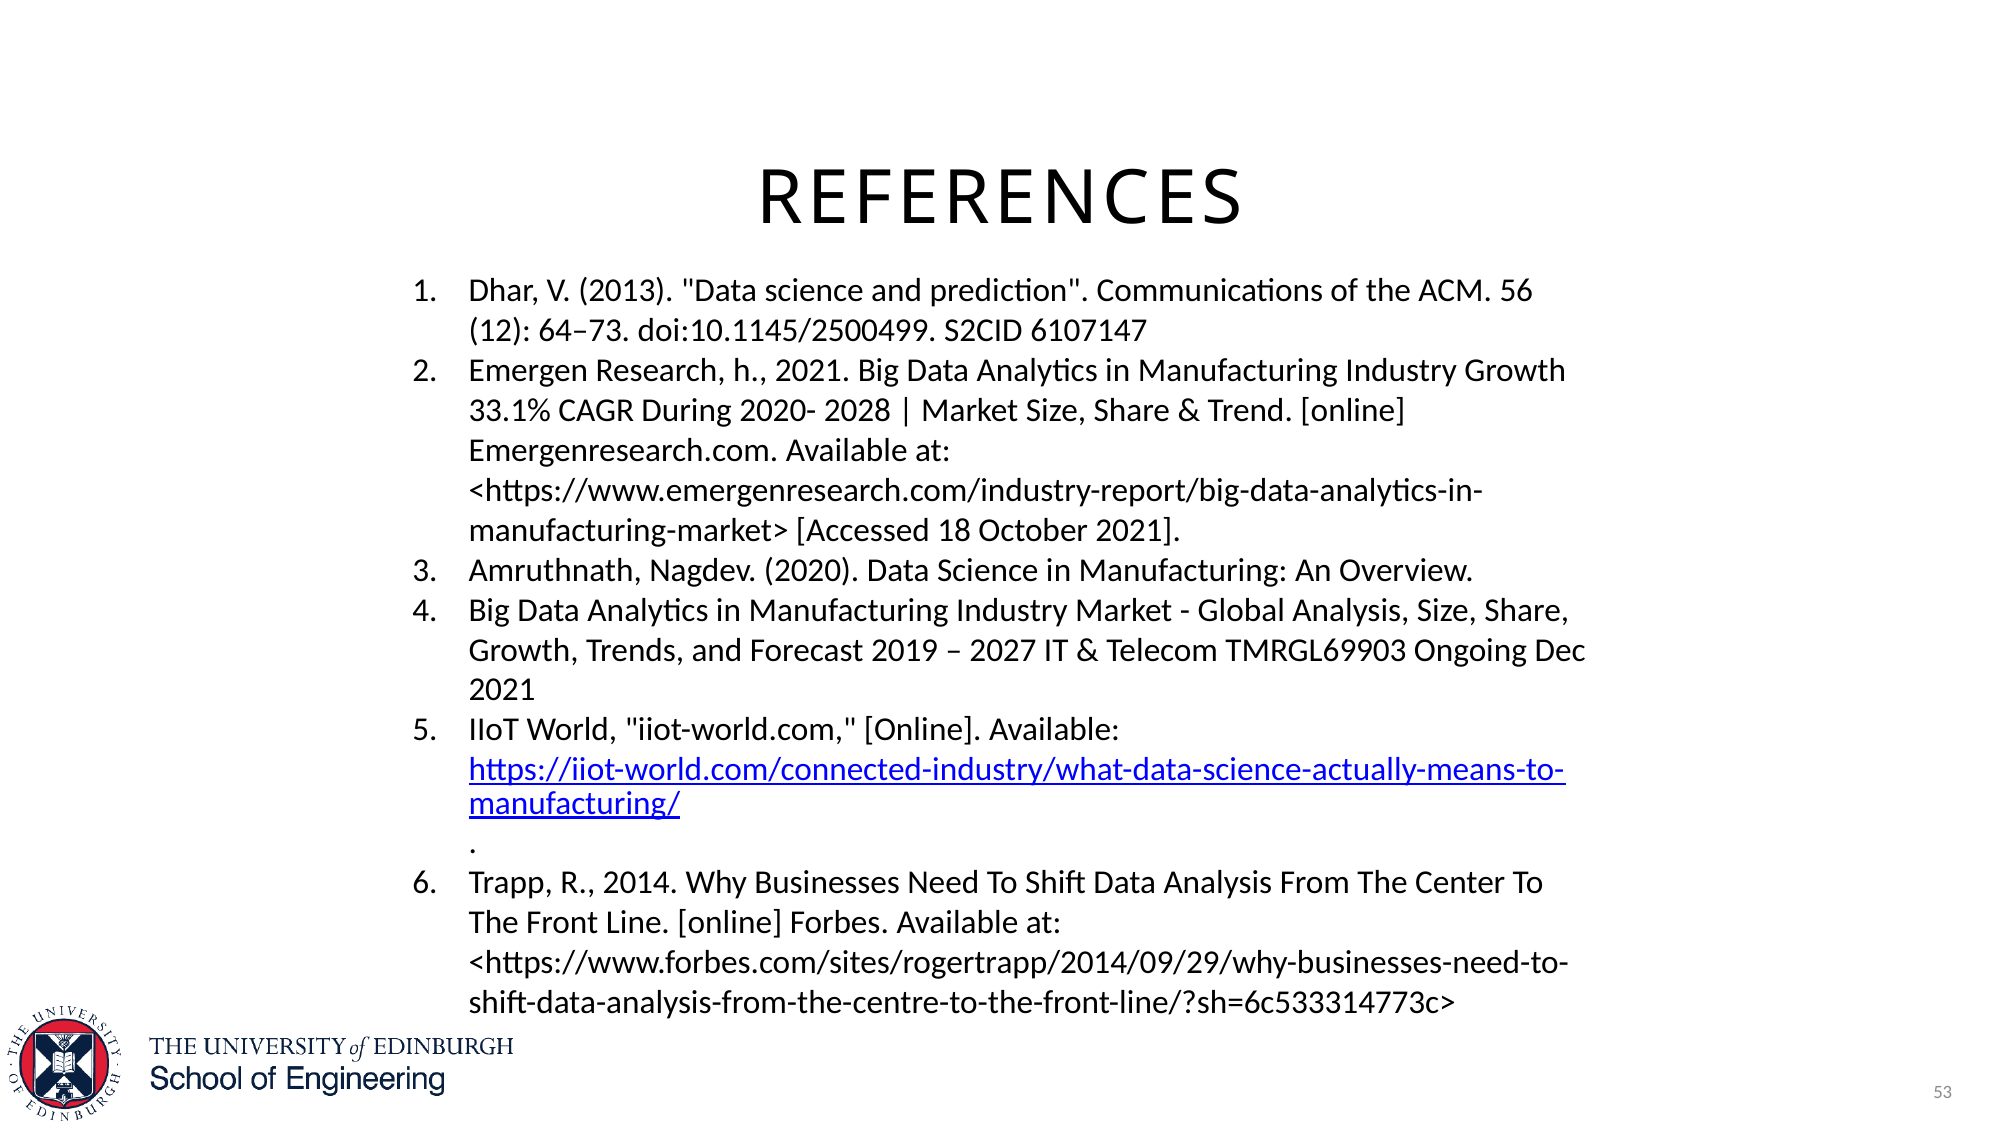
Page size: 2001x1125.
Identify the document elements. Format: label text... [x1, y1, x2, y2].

title References [97, 125, 1903, 262]
picture [7, 1006, 513, 1121]
slide_number 53 [1894, 1061, 1968, 1121]
text_box Dhar, V. (2013). "Data science and prediction". Communications of the ACM. 56 (12): 64–73. doi:10.1145/2500499. S2CID 6107147 Emergen Research, h., 2021. Big Data Analytics in Manufacturing Industry Growth 33.1% CAGR During 2020- 2028 | Market Size, Share & Trend. [online] Emergenresearch.com. Available at: <https://www.emergenresearch.com/industry-report/big-data-analytics-in-manufacturing-market> [Accessed 18 October 2021]. Amruthnath, Nagdev. (2020). Data Science in Manufacturing: An Overview. Big Data Analytics in Manufacturing Industry Market - Global Analysis, Size, Share, Growth, Trends, and Forecast 2019 – 2027 IT & Telecom TMRGL69903 Ongoing Dec 2021 IIoT World, "iiot-world.com," [Online]. Available: https://iiot-world.com/connected-industry/what-data-science-actually-means-to-manufacturing/. Trapp, R., 2014. Why Businesses Need To Shift Data Analysis From The Center To The Front Line. [online] Forbes. Available at: <https://www.forbes.com/sites/rogertrapp/2014/09/29/why-businesses-need-to-shift-data-analysis-from-the-centre-to-the-front-line/?sh=6c533314773c> [397, 261, 1603, 1080]
